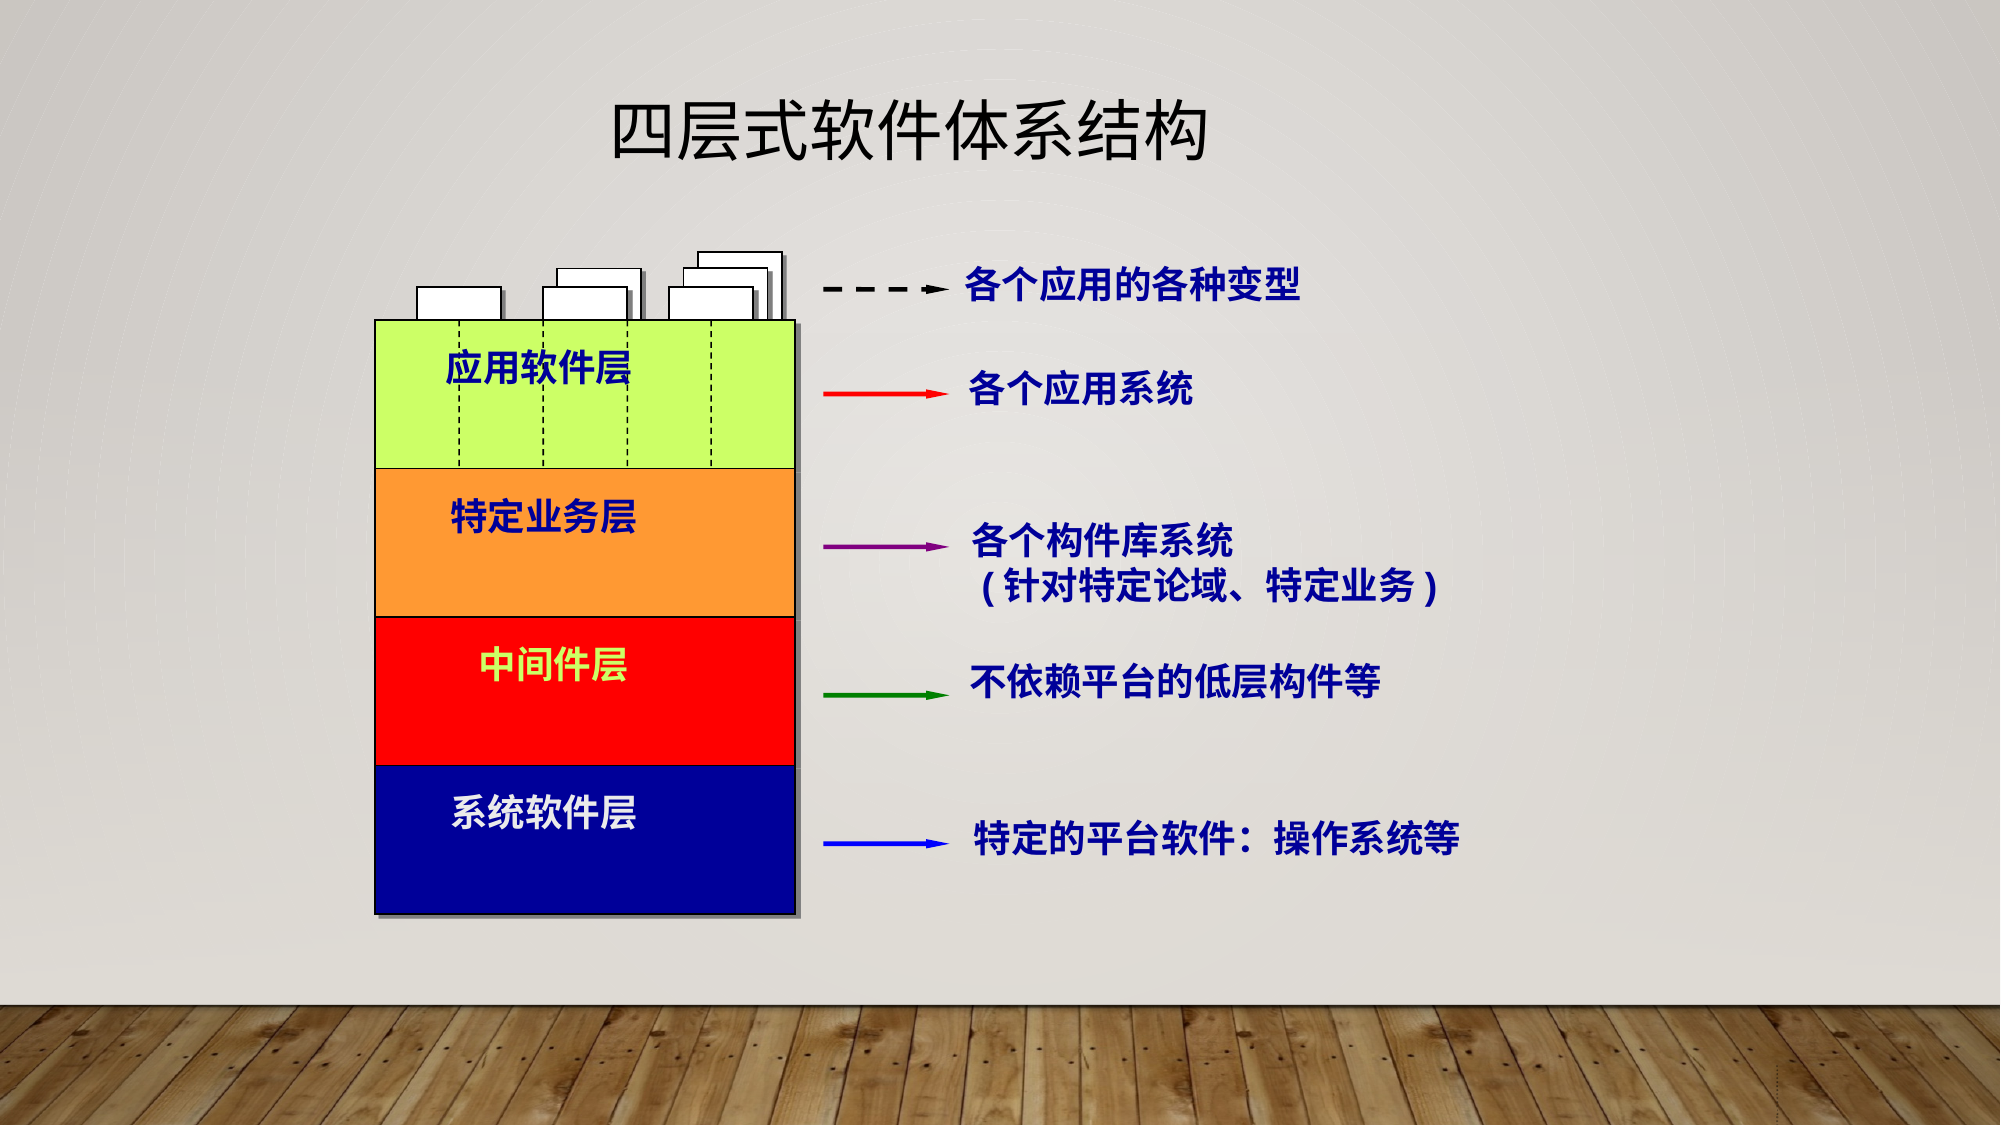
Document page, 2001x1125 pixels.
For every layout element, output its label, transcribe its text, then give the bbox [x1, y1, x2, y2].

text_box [374, 251, 1698, 919]
picture [0, 1005, 2000, 1125]
text_box 四层式软件体系结构 [594, 71, 1288, 186]
